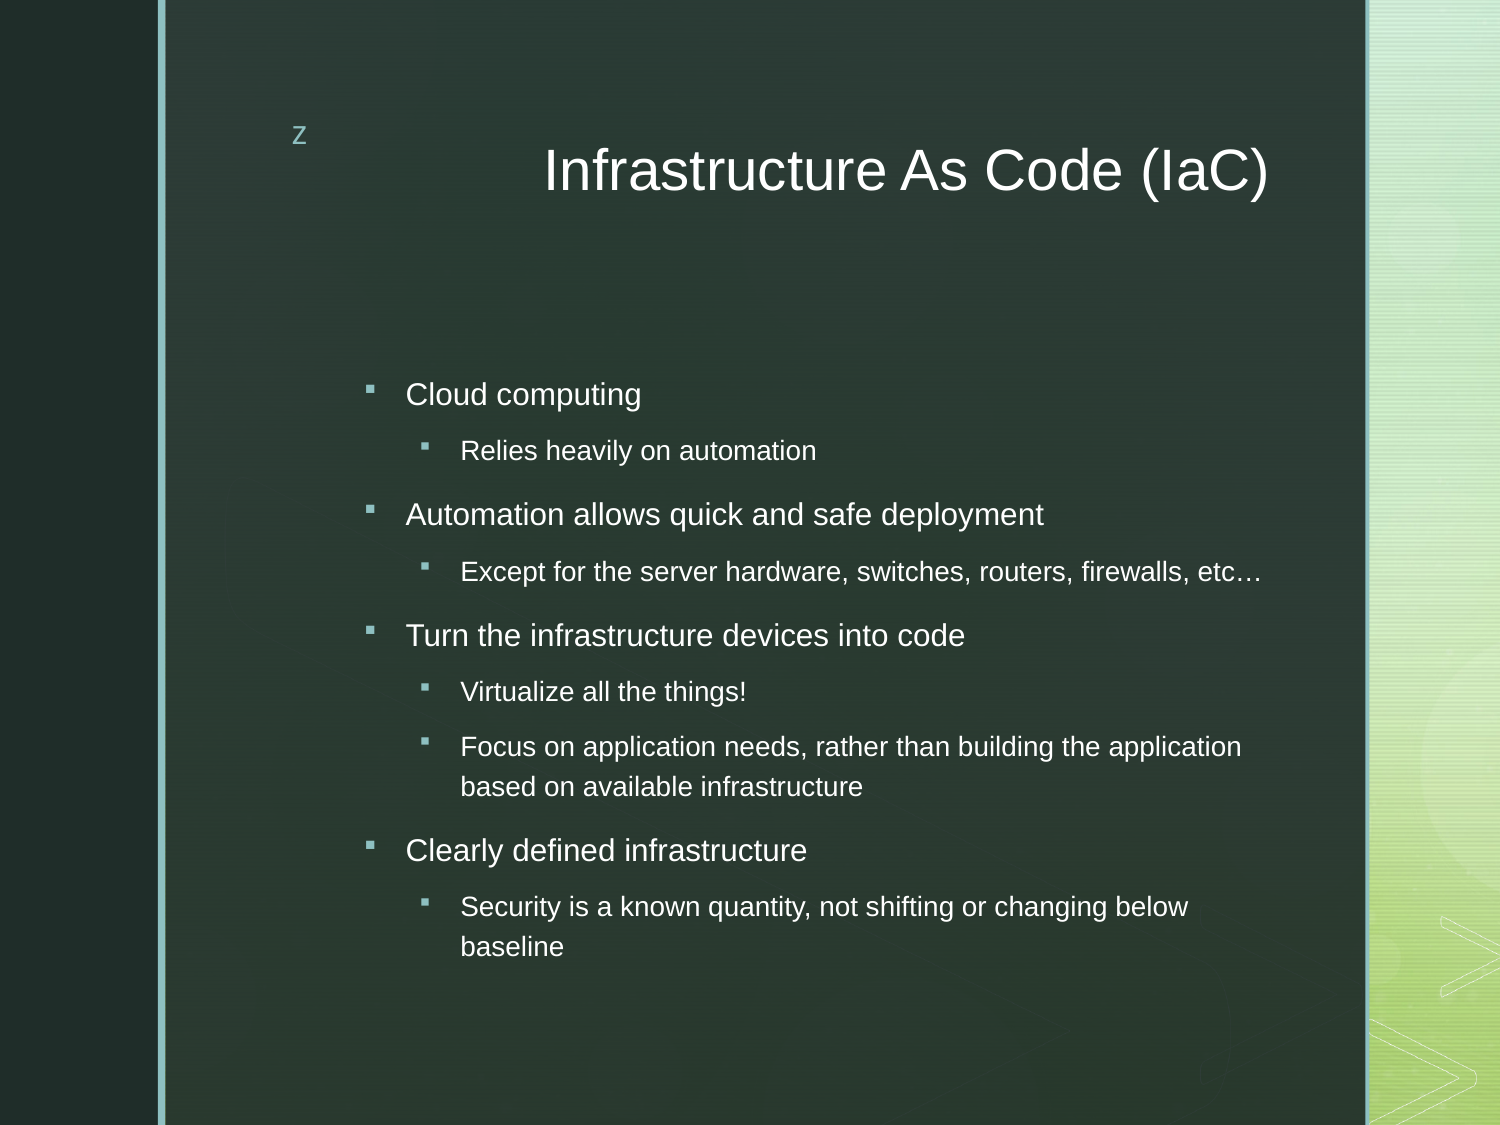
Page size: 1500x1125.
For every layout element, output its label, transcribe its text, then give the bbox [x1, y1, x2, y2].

picture [1370, 0, 1500, 1125]
list Cloud computing Relies heavily on automation Automation allows quick and safe deployment Except for the server hardware, switches, routers, firewalls, etc… Turn the infrastructure devices into code Virtualize all the things! Focus on application needs, rather than building the application based on available infrastructure Clearly defined infrastructure Security is a known quantity, not shifting or changing below baseline [348, 336, 1286, 993]
title Infrastructure As Code (IaC) [321, 132, 1286, 310]
